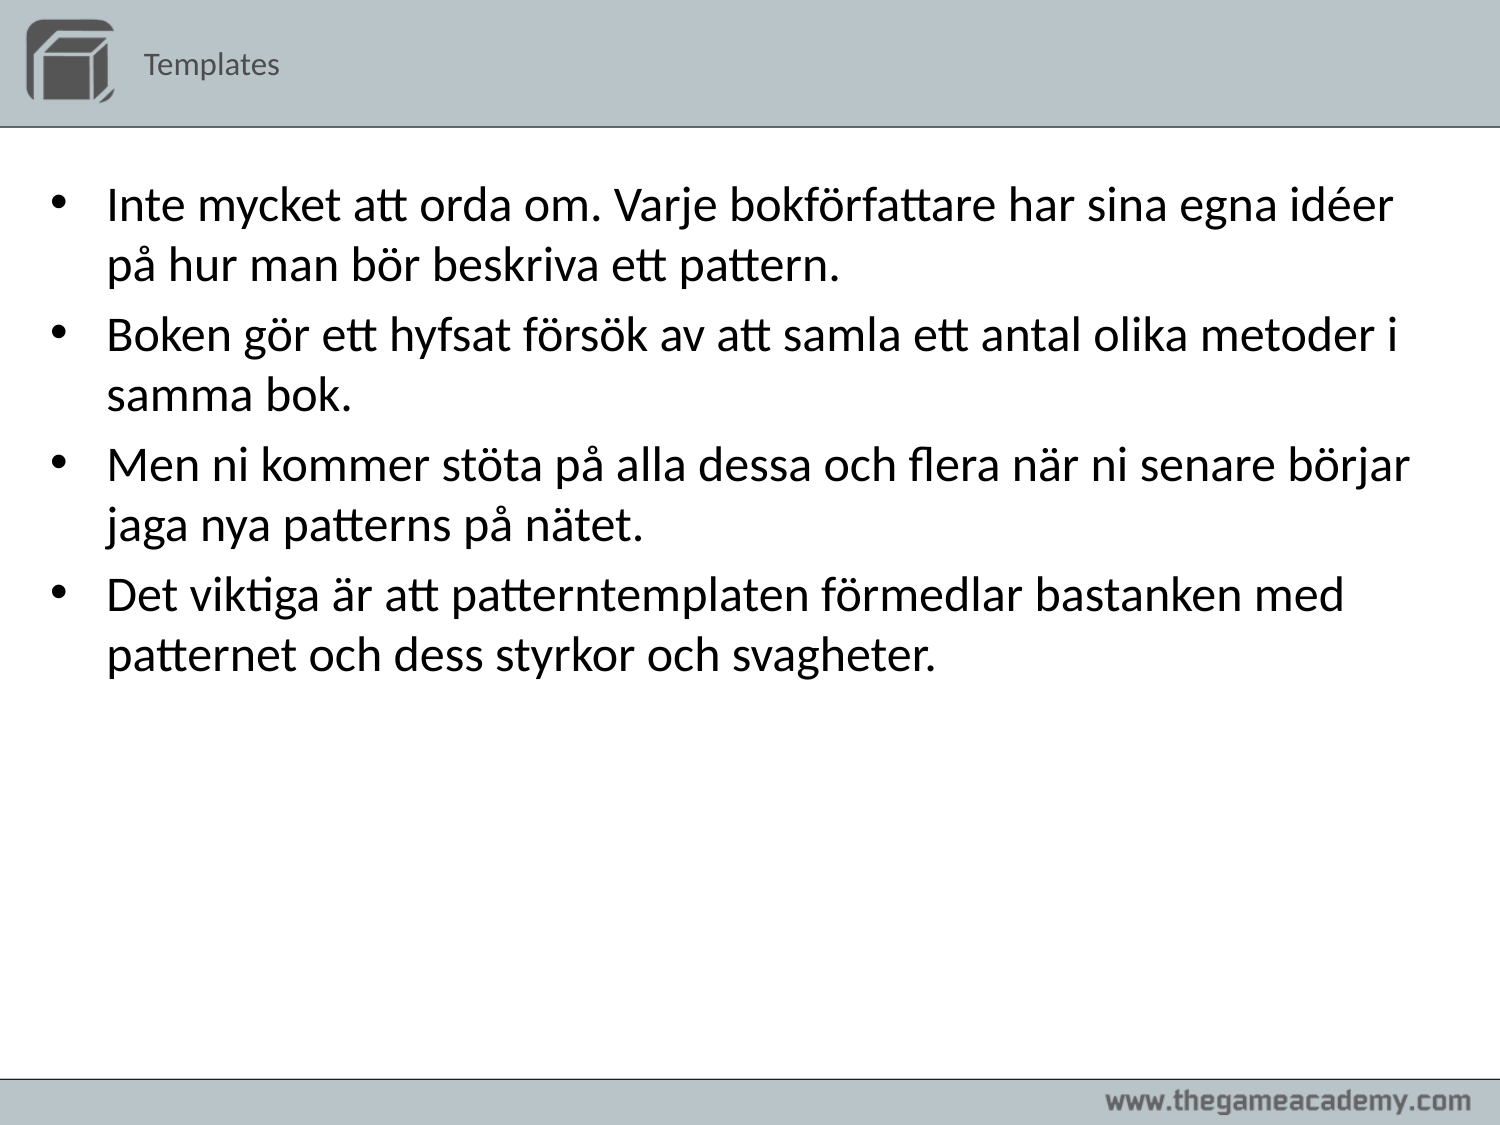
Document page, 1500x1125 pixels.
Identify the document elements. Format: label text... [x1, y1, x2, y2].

picture [0, 0, 1500, 1125]
title Templates [128, 0, 1500, 126]
list Inte mycket att orda om. Varje bokförfattare har sina egna idéer på hur man bör beskriva ett pattern. Boken gör ett hyfsat försök av att samla ett antal olika metoder i samma bok. Men ni kommer stöta på alla dessa och flera när ni senare börjar jaga nya patterns på nätet. Det viktiga är att patterntemplaten förmedlar bastanken med patternet och dess styrkor och svagheter. [35, 164, 1465, 1079]
